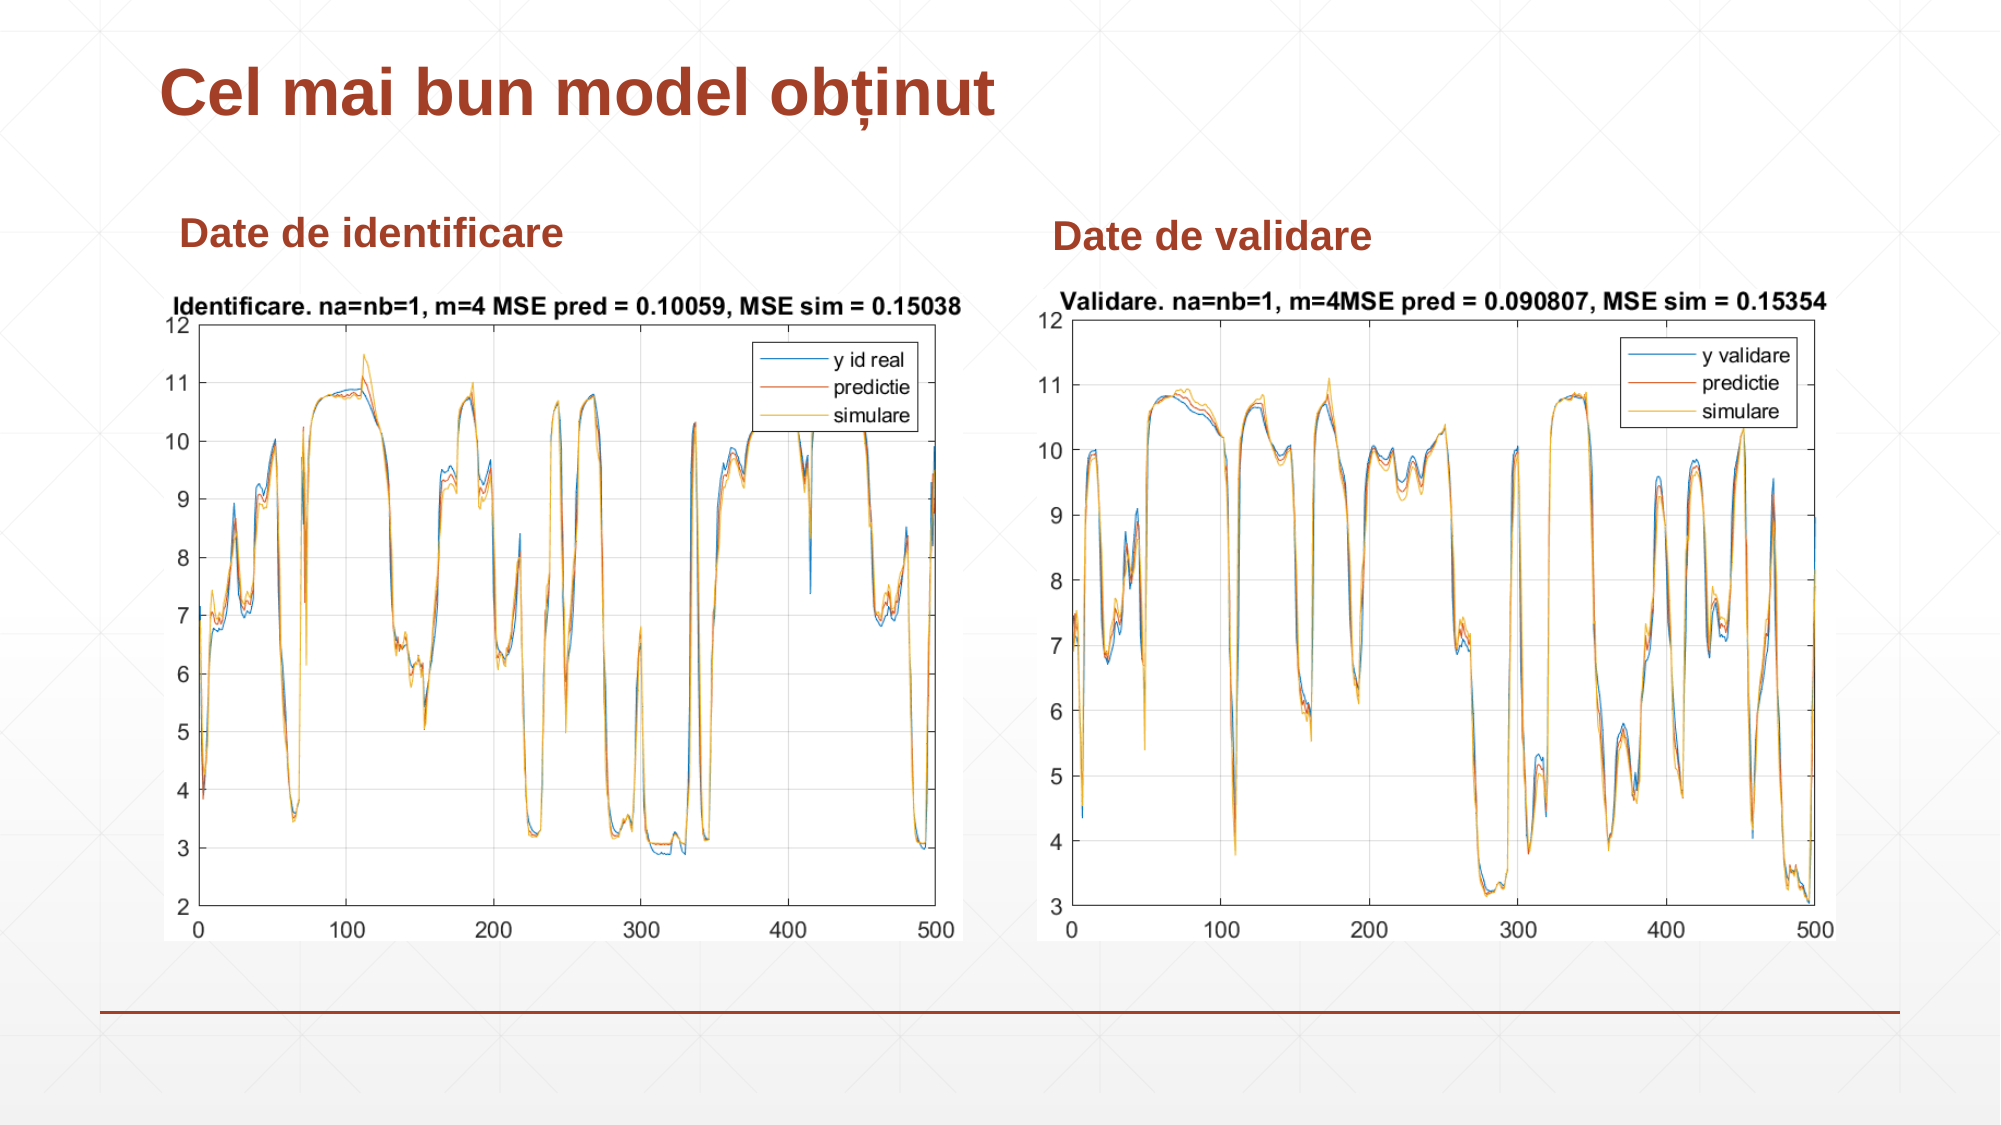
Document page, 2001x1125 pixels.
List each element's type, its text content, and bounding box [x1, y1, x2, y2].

text_box Cel mai bun model obținut [144, 50, 1720, 238]
picture [1037, 289, 1836, 942]
title Date de validare [1037, 149, 1881, 267]
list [164, 294, 963, 942]
text_box Date de identificare [164, 238, 901, 264]
